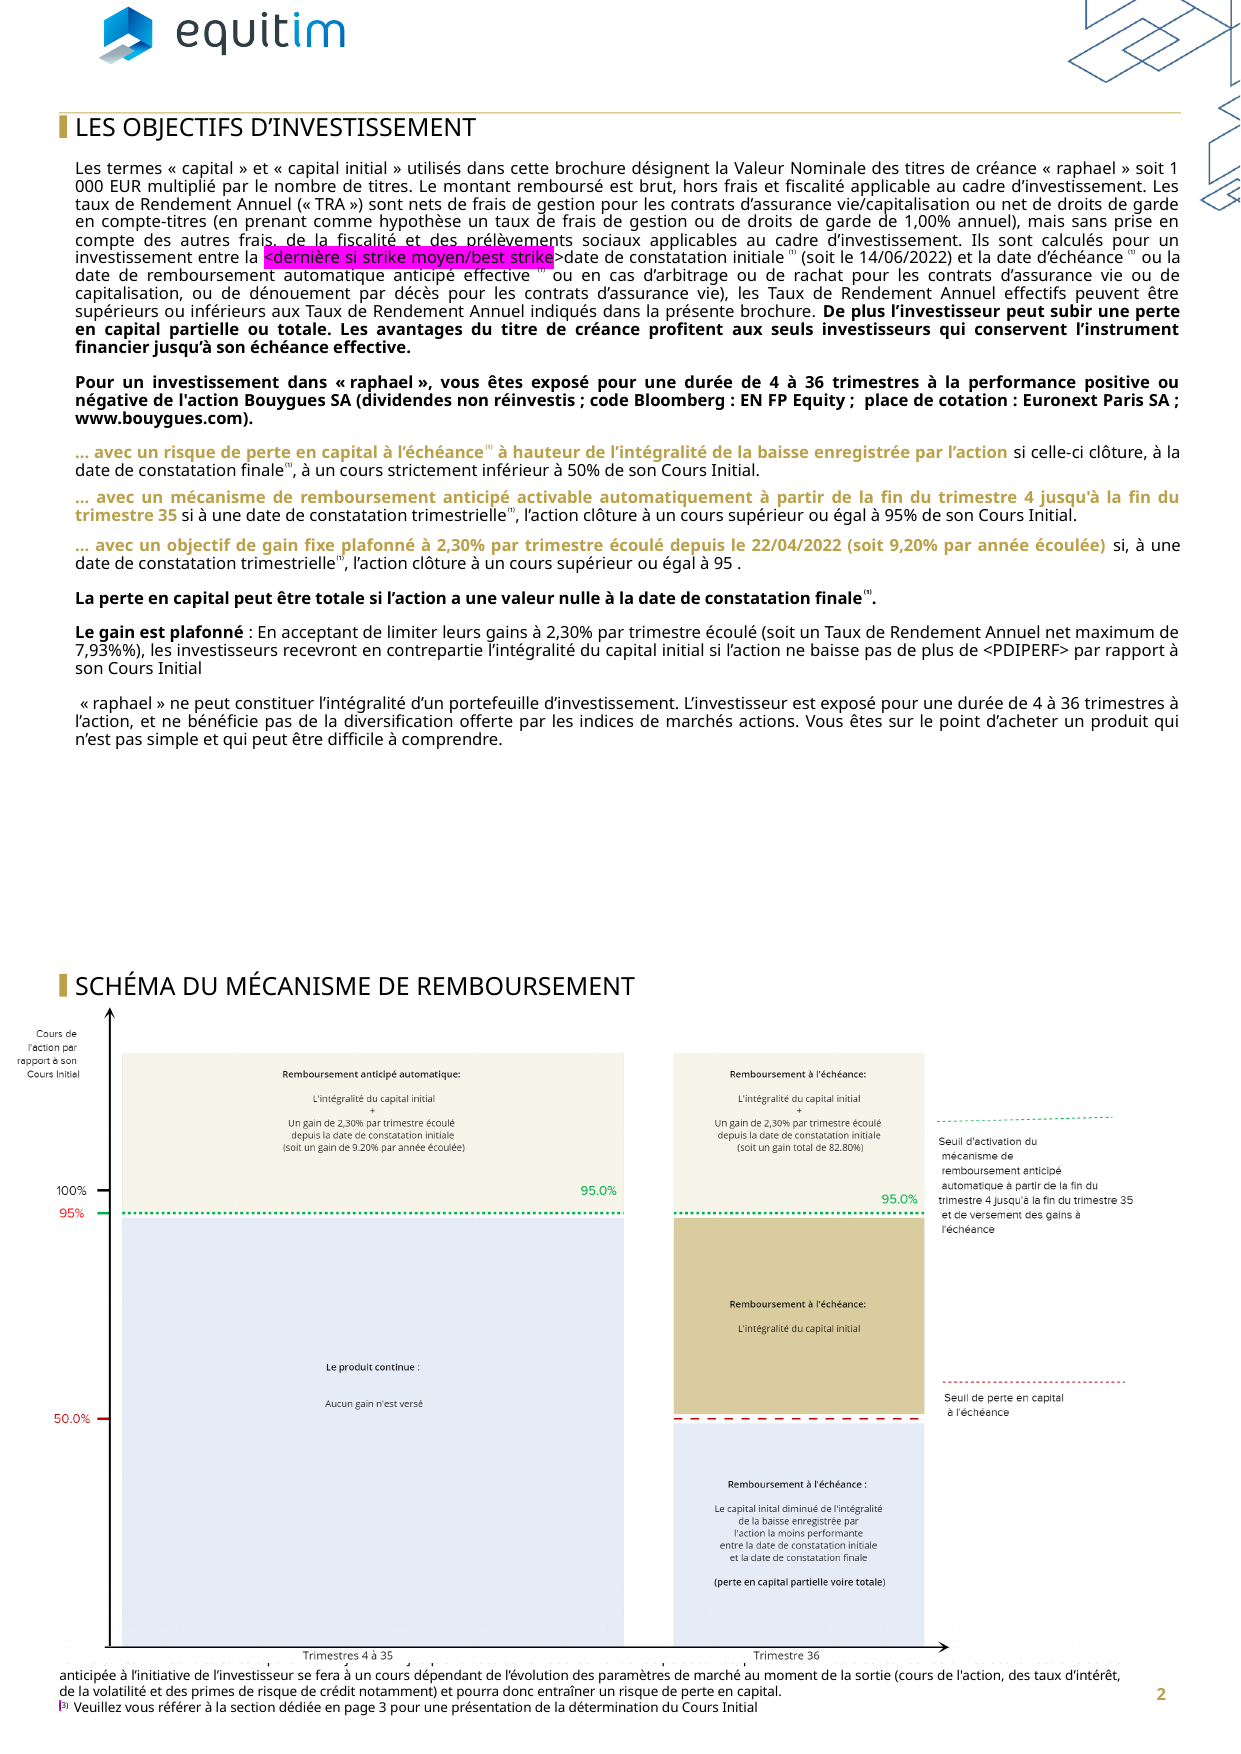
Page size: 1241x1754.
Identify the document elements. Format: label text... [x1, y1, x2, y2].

text_box Les termes « capital » et « capital initial » utilisés dans cette brochure désignent la Valeur Nominale des titres de créance « raphael » soit 1 000 EUR multiplié par le nombre de titres. Le montant remboursé est brut, hors frais et fiscalité applicable au cadre d’investissement. Les taux de Rendement Annuel (« TRA ») sont nets de frais de gestion pour les contrats d’assurance vie/capitalisation ou net de droits de garde en compte-titres (en prenant comme hypothèse un taux de frais de gestion ou de droits de garde de 1,00% annuel), mais sans prise en compte des autres frais, de la fiscalité et des prélèvements sociaux applicables au cadre d’investissement. Ils sont calculés pour un investissement entre la <dernière si strike moyen/best strike>date de constatation initiale ⁽¹⁾ (soit le 14/06/2022) et la date d’échéance ⁽¹⁾ ou la date de remboursement automatique anticipé effective ⁽¹⁾ ou en cas d’arbitrage ou de rachat pour les contrats d’assurance vie ou de capitalisation, ou de dénouement par décès pour les contrats d’assurance vie), les Taux de Rendement Annuel effectifs peuvent être supérieurs ou inférieurs aux Taux de Rendement Annuel indiqués dans la présente brochure. De plus l’investisseur peut subir une perte en capital partielle ou totale. Les avantages du titre de créance profitent aux seuls investisseurs qui conservent l’instrument financier jusqu’à son échéance effective. Pour un investissement dans « raphael », vous êtes exposé pour une durée de 4 à 36 trimestres à la performance positive ou négative de l'action Bouygues SA (dividendes non réinvestis ; code Bloomberg : EN FP Equity ; place de cotation : Euronext Paris SA ; www.bouygues.com). … avec un risque de perte en capital à l’échéance⁽¹⁾ à hauteur de l’intégralité de la baisse enregistrée par l’action si celle-ci clôture, à la date de constatation finale⁽¹⁾, à un cours strictement inférieur à 50% de son Cours Initial. … avec un mécanisme de remboursement anticipé activable automatiquement à partir de la fin du trimestre 4 jusqu'à la fin du trimestre 35 si à une date de constatation trimestrielle⁽¹⁾, l’action clôture à un cours supérieur ou égal à 95% de son Cours Initial. … avec un objectif de gain fixe plafonné à 2,30% par trimestre écoulé depuis le 22/04/2022 (soit 9,20% par année écoulée) si, à une date de constatation trimestrielle⁽¹⁾, l’action clôture à un cours supérieur ou égal à 95 . La perte en capital peut être totale si l’action a une valeur nulle à la date de constatation finale⁽¹⁾. Le gain est plafonné : En acceptant de limiter leurs gains à 2,30% par trimestre écoulé (soit un Taux de Rendement Annuel net maximum de 7,93%%), les investisseurs recevront en contrepartie l’intégralité du capital initial si l’action ne baisse pas de plus de <PDIPERF> par rapport à son Cours Initial « raphael » ne peut constituer l’intégralité d’un portefeuille d’investissement. L’investisseur est exposé pour une durée de 4 à 36 trimestres à l’action, et ne bénéficie pas de la diversification offerte par les indices de marchés actions. Vous êtes sur le point d’acheter un produit qui n’est pas simple et qui peut être difficile à comprendre. [75, 159, 1181, 749]
text_box ⁽¹⁾ Veuillez vous référer au tableau récapitulant les principales caractéristiques financières en page 8 pour le détail des dates. ⁽²⁾ En prenant comme hypothèse 1,00% de frais de gestion du contrat d’assurance vie ou de capitalisation. TRA nets hors autres frais, fiscalité et prélèvements sociaux applicables au cadre d’investissement, et hors défaut de paiement et/ou faillite de l’Émetteur et du Garant de la formule et hors mise en résolution du Garant de la formule. Les TRA sont calculés à partir du 14 juin 2022 jusqu’à la date de remboursement anticipé automatique éventuel⁽¹⁾ ou d’échéance⁽¹⁾ selon les scénarios. Une sortie anticipée à l’initiative de l’investisseur se fera à un cours dépendant de l’évolution des paramètres de marché au moment de la sortie (cours de l'action, des taux d’intérêt, de la volatilité et des primes de risque de crédit notamment) et pourra donc entraîner un risque de perte en capital. (3) Veuillez vous référer à la section dédiée en page 3 pour une présentation de la détermination du Cours Initial [59, 1663, 1123, 1716]
text_box [59, 115, 67, 138]
text_box LES OBJECTIFS D’INVESTISSEMENT [75, 109, 551, 148]
text_box SCHÉMA DU MÉCANISME DE REMBOURSEMENT [75, 968, 772, 1006]
picture [1067, 0, 1241, 211]
slide_number 2 [1122, 1664, 1182, 1728]
text_box [59, 973, 67, 997]
picture [0, 1006, 1200, 1663]
picture [77, 0, 367, 80]
